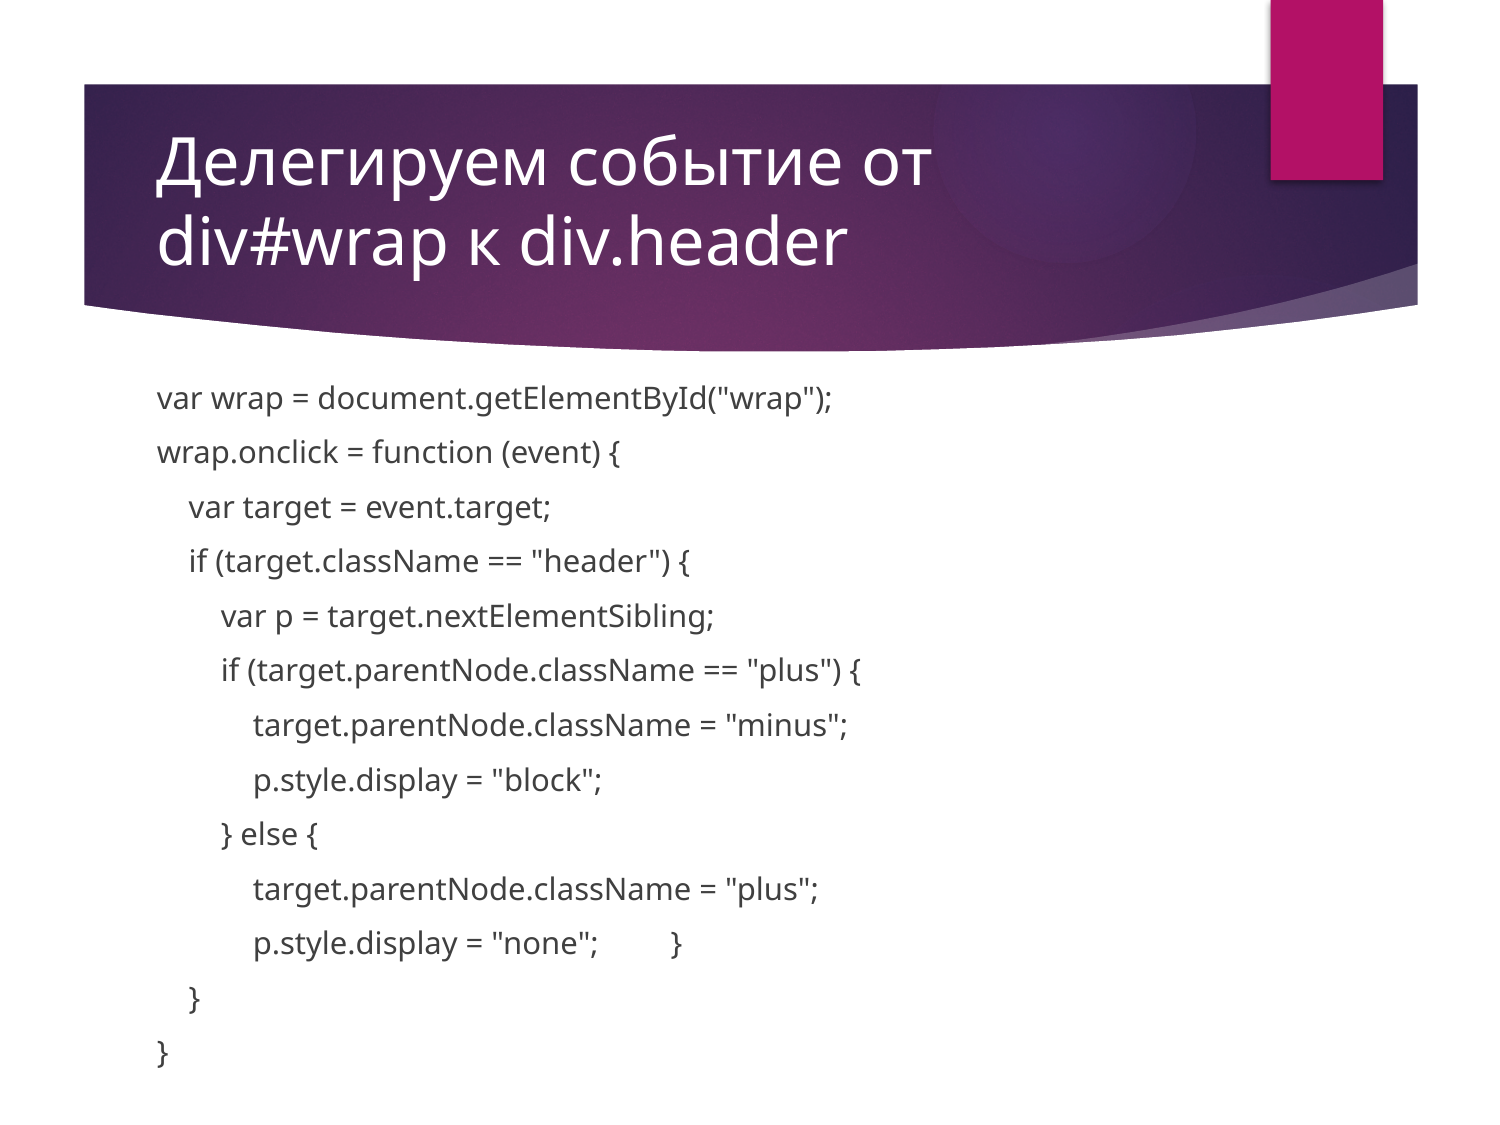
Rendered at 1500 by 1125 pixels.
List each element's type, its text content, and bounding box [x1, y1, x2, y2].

title Делегируем событие от div#wrap к div.header [141, 123, 1183, 275]
list var wrap = document.getElementById("wrap"); wrap.onclick = function (event) { var target = event.target; if (target.className == "header") { var p = target.nextElementSibling; if (target.parentNode.className == "plus") { target.parentNode.className = "minus"; p.style.display = "block"; } else { target.parentNode.className = "plus"; p.style.display = "none"; } } } [141, 370, 1350, 1082]
